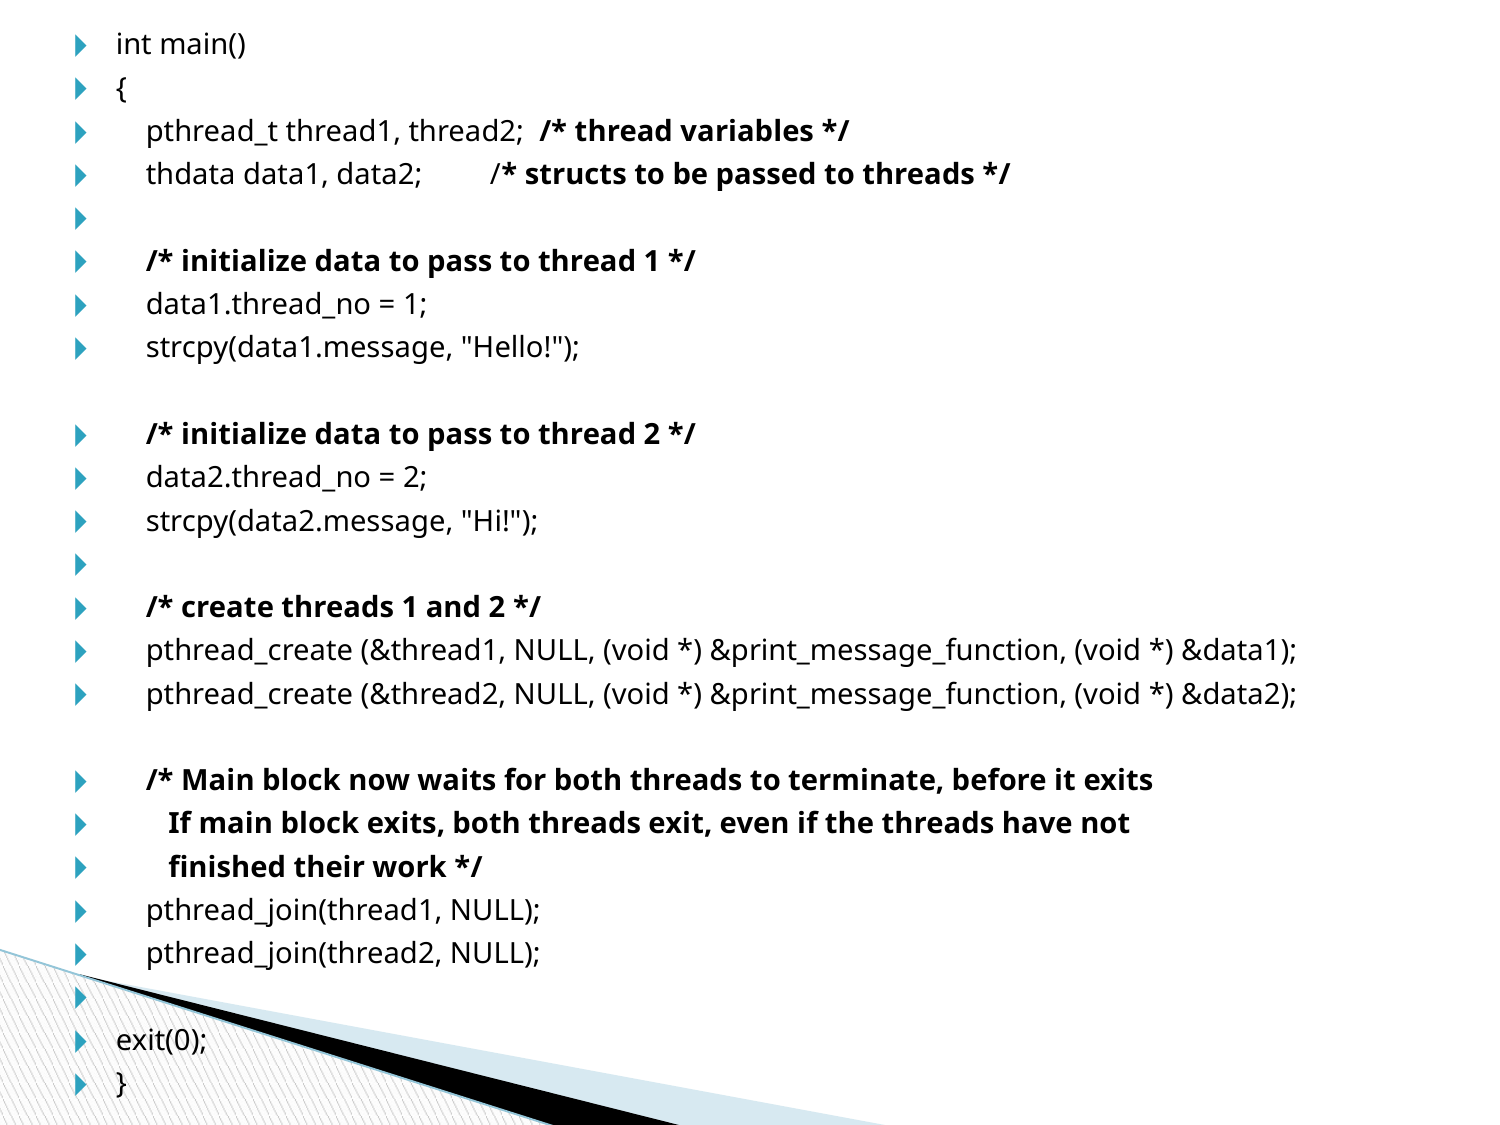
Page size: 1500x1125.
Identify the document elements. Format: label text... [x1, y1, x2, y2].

list int main() { pthread_t thread1, thread2; /* thread variables */ thdata data1, data2; /* structs to be passed to threads */ /* initialize data to pass to thread 1 */ data1.thread_no = 1; strcpy(data1.message, "Hello!"); /* initialize data to pass to thread 2 */ data2.thread_no = 2; strcpy(data2.message, "Hi!"); /* create threads 1 and 2 */ pthread_create (&thread1, NULL, (void *) &print_message_function, (void *) &data1); pthread_create (&thread2, NULL, (void *) &print_message_function, (void *) &data2); /* Main block now waits for both threads to terminate, before it exits If main block exits, both threads exit, even if the threads have not finished their work */ pthread_join(thread1, NULL); pthread_join(thread2, NULL); exit(0); } [40, 18, 1400, 1085]
